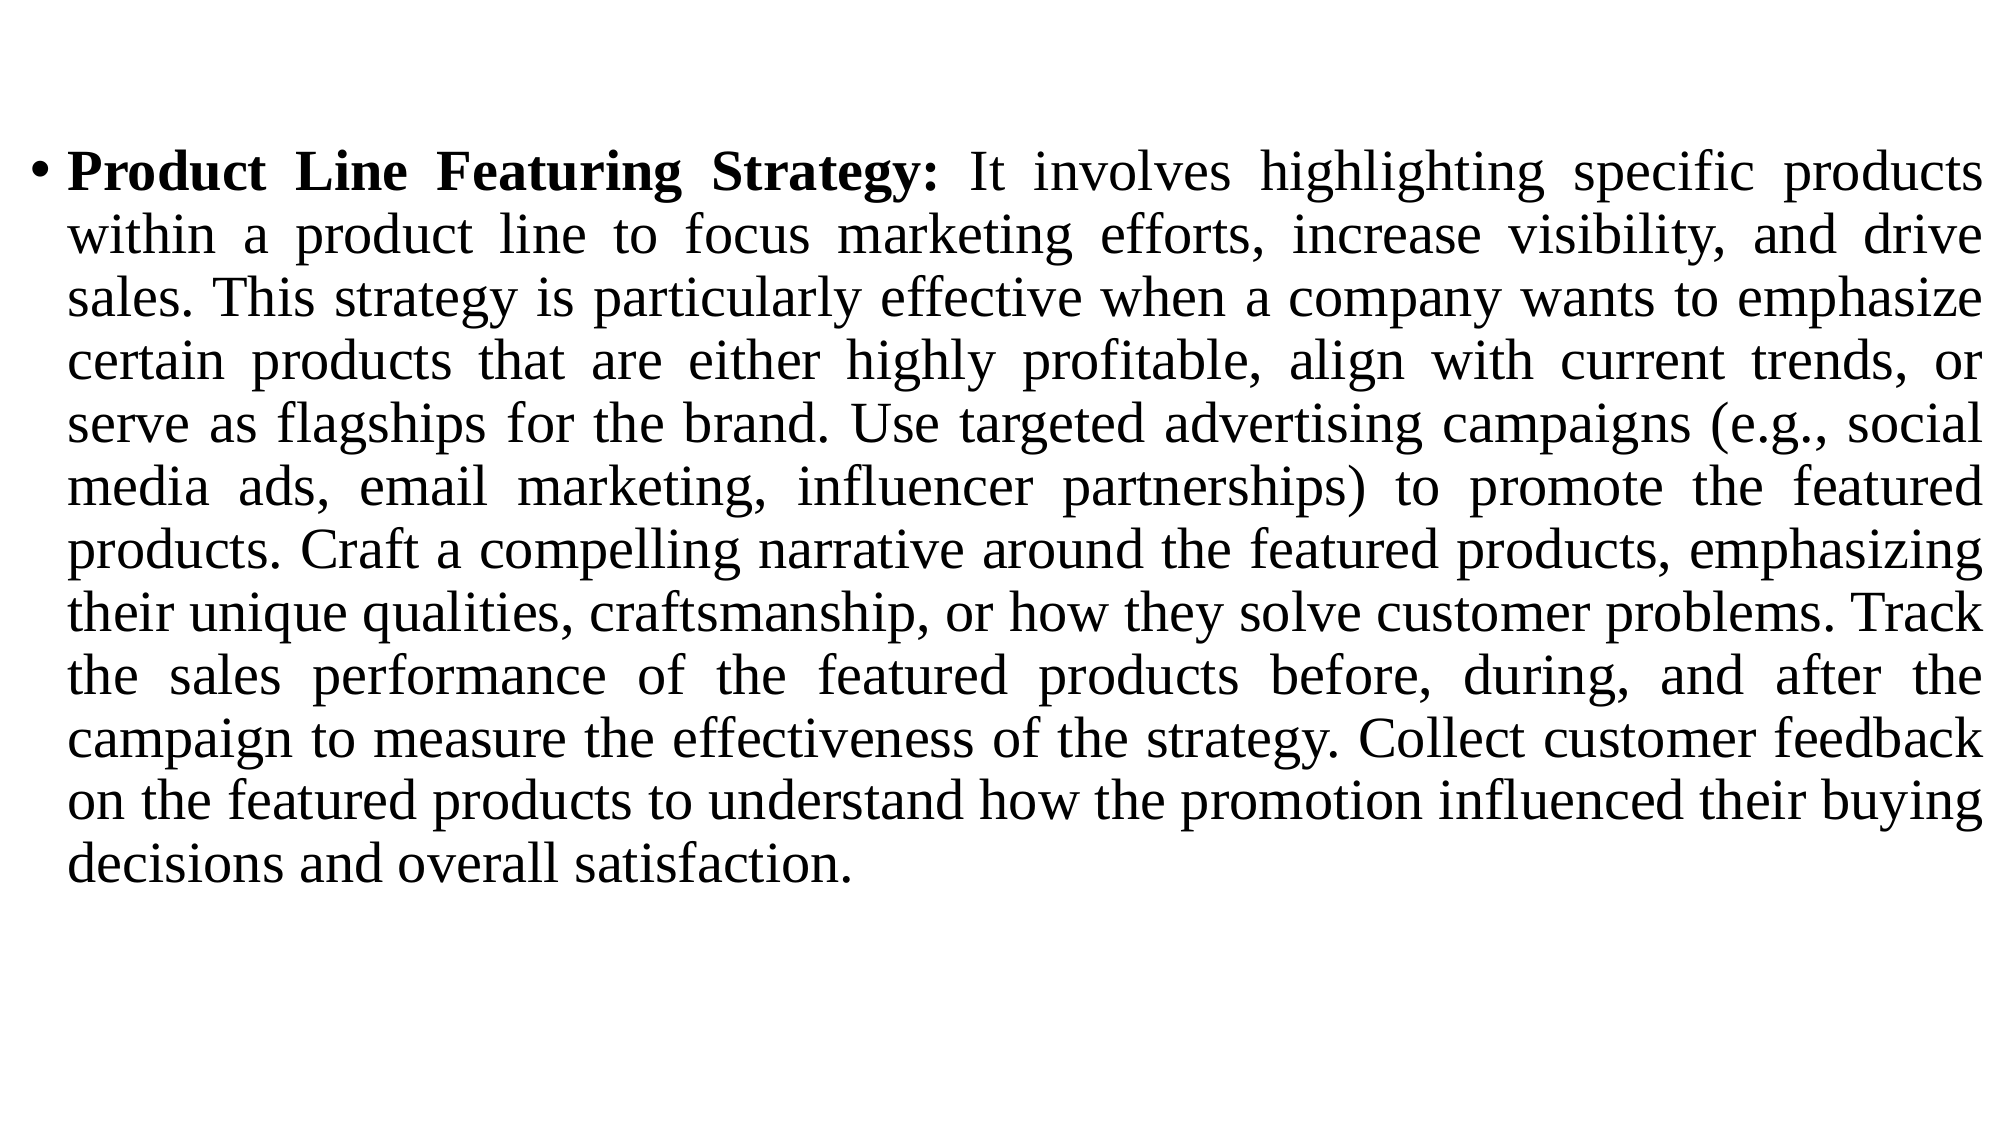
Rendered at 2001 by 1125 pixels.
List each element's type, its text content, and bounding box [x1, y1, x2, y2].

list Product Line Featuring Strategy: It involves highlighting specific products within a product line to focus marketing efforts, increase visibility, and drive sales. This strategy is particularly effective when a company wants to emphasize certain products that are either highly profitable, align with current trends, or serve as flagships for the brand. Use targeted advertising campaigns (e.g., social media ads, email marketing, influencer partnerships) to promote the featured products. Craft a compelling narrative around the featured products, emphasizing their unique qualities, craftsmanship, or how they solve customer problems. Track the sales performance of the featured products before, during, and after the campaign to measure the effectiveness of the strategy. Collect customer feedback on the featured products to understand how the promotion influenced their buying decisions and overall satisfaction. [15, 132, 2000, 1014]
